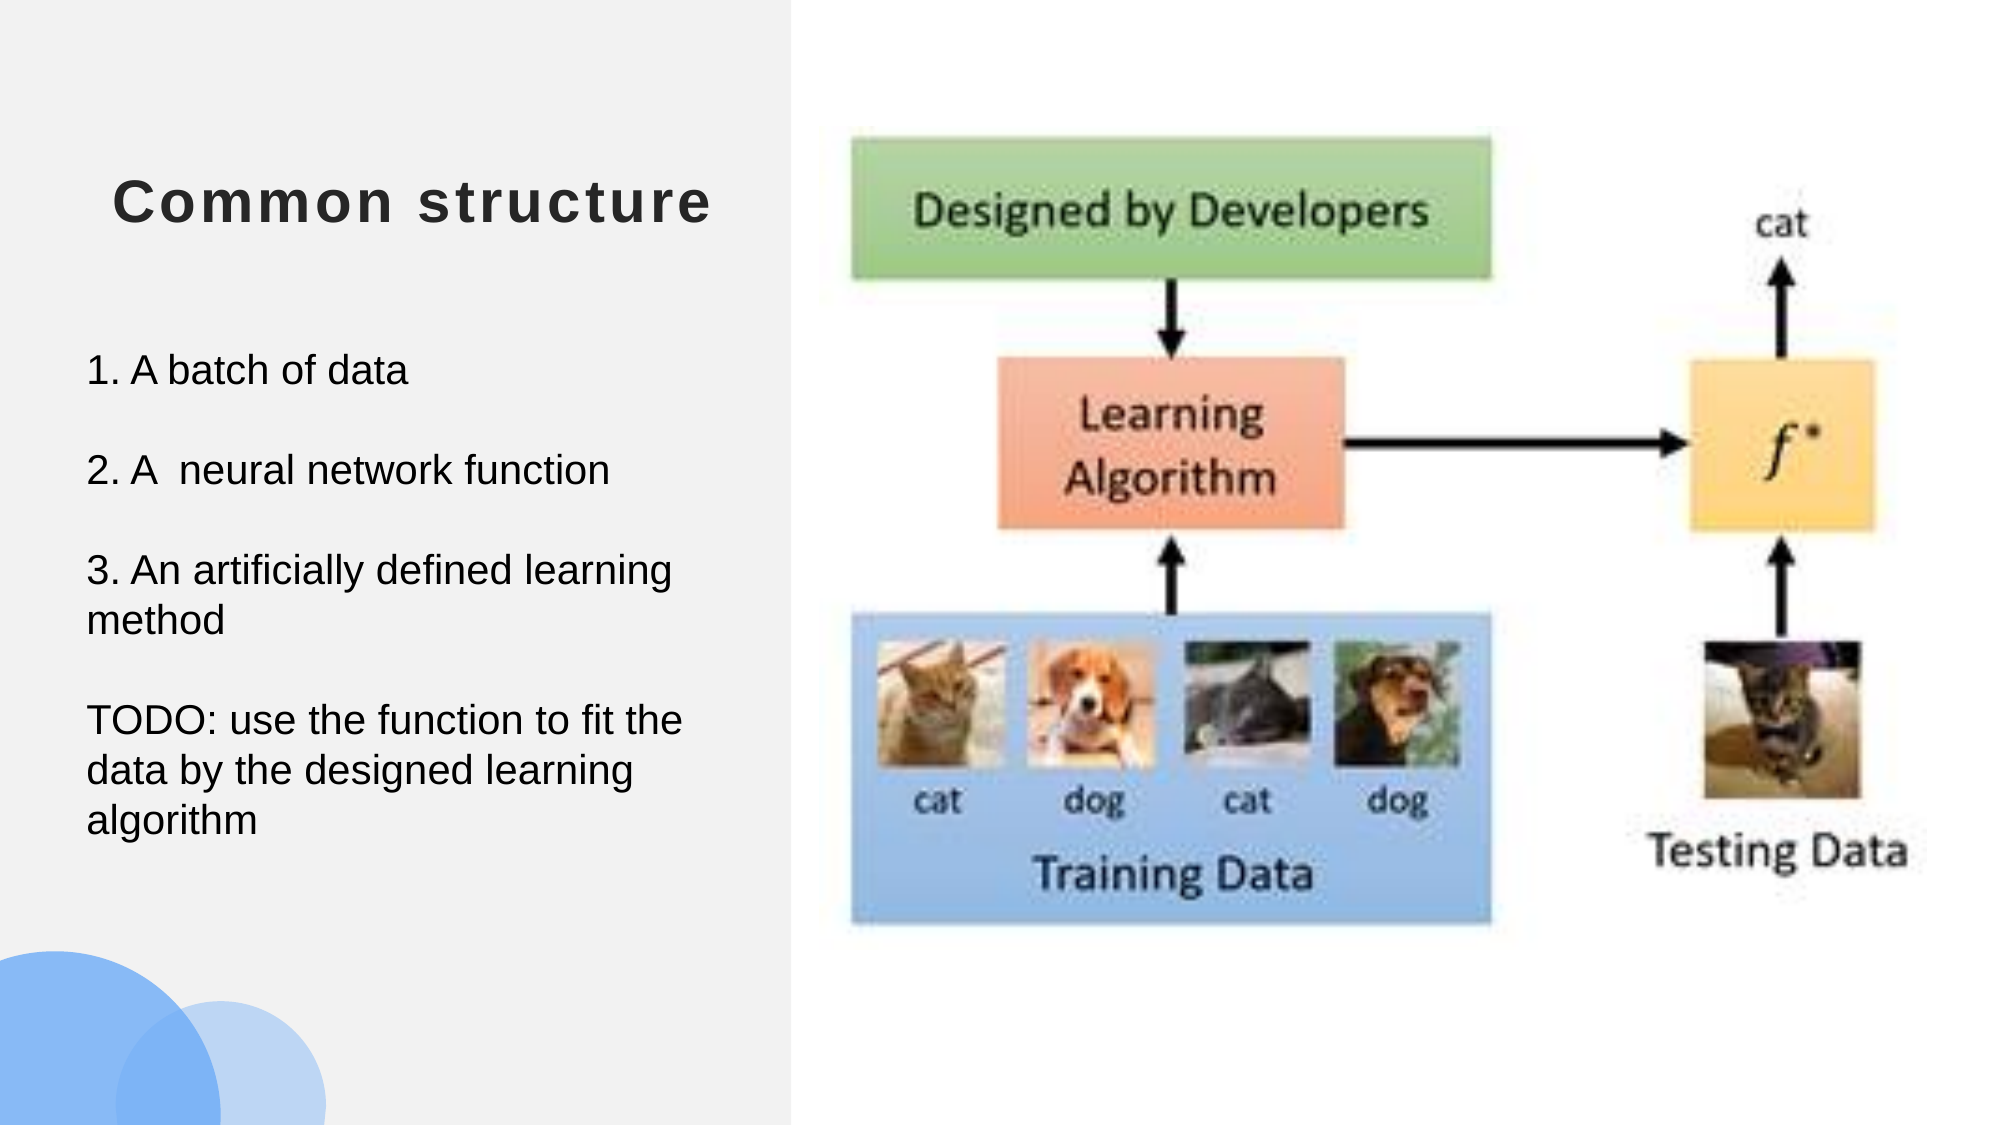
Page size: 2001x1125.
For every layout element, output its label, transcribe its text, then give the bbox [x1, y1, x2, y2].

title Common structure [95, 126, 746, 272]
picture [819, 126, 1927, 950]
text_box 1. A batch of data 2. A neural network function 3. An artificially defined learning method TODO: use the function to fit the data by the designed learning algorithm [71, 335, 728, 851]
